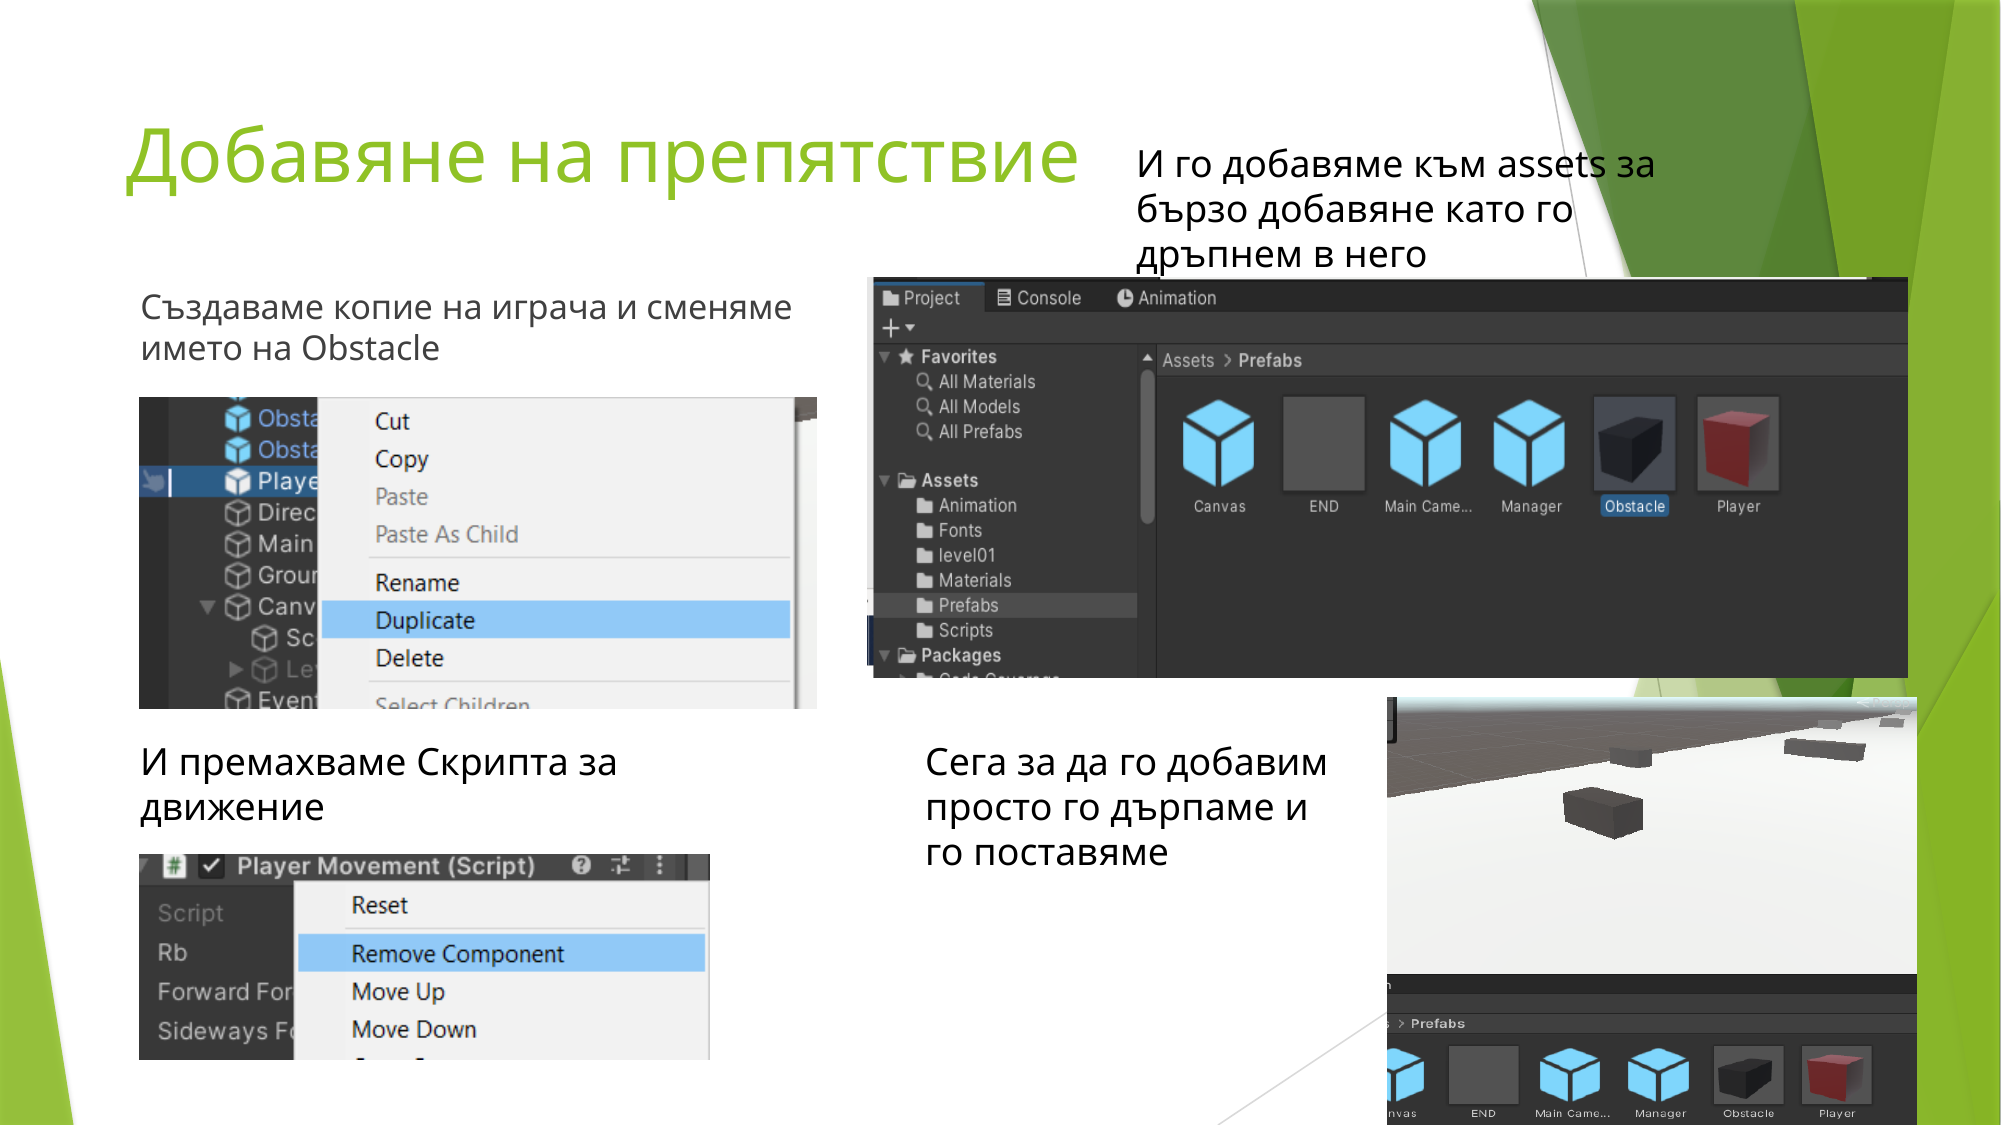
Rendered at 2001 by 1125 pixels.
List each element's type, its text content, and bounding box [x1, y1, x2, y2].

text_box Сега за да го добавим просто го дърпаме и го поставяме [910, 730, 1349, 881]
picture [139, 853, 711, 1060]
picture [867, 277, 1909, 678]
picture [1387, 696, 1918, 1125]
text_box И премахваме Скрипта за движение [125, 730, 802, 836]
list Създаваме копие на играча и сменяме името на Obstacle [125, 277, 831, 375]
title Добавяне на препятствие [111, 99, 1522, 317]
text_box И го добавяме към assets за бързо добавяне като го дръпнем в него [1121, 132, 1696, 276]
picture [138, 396, 817, 709]
